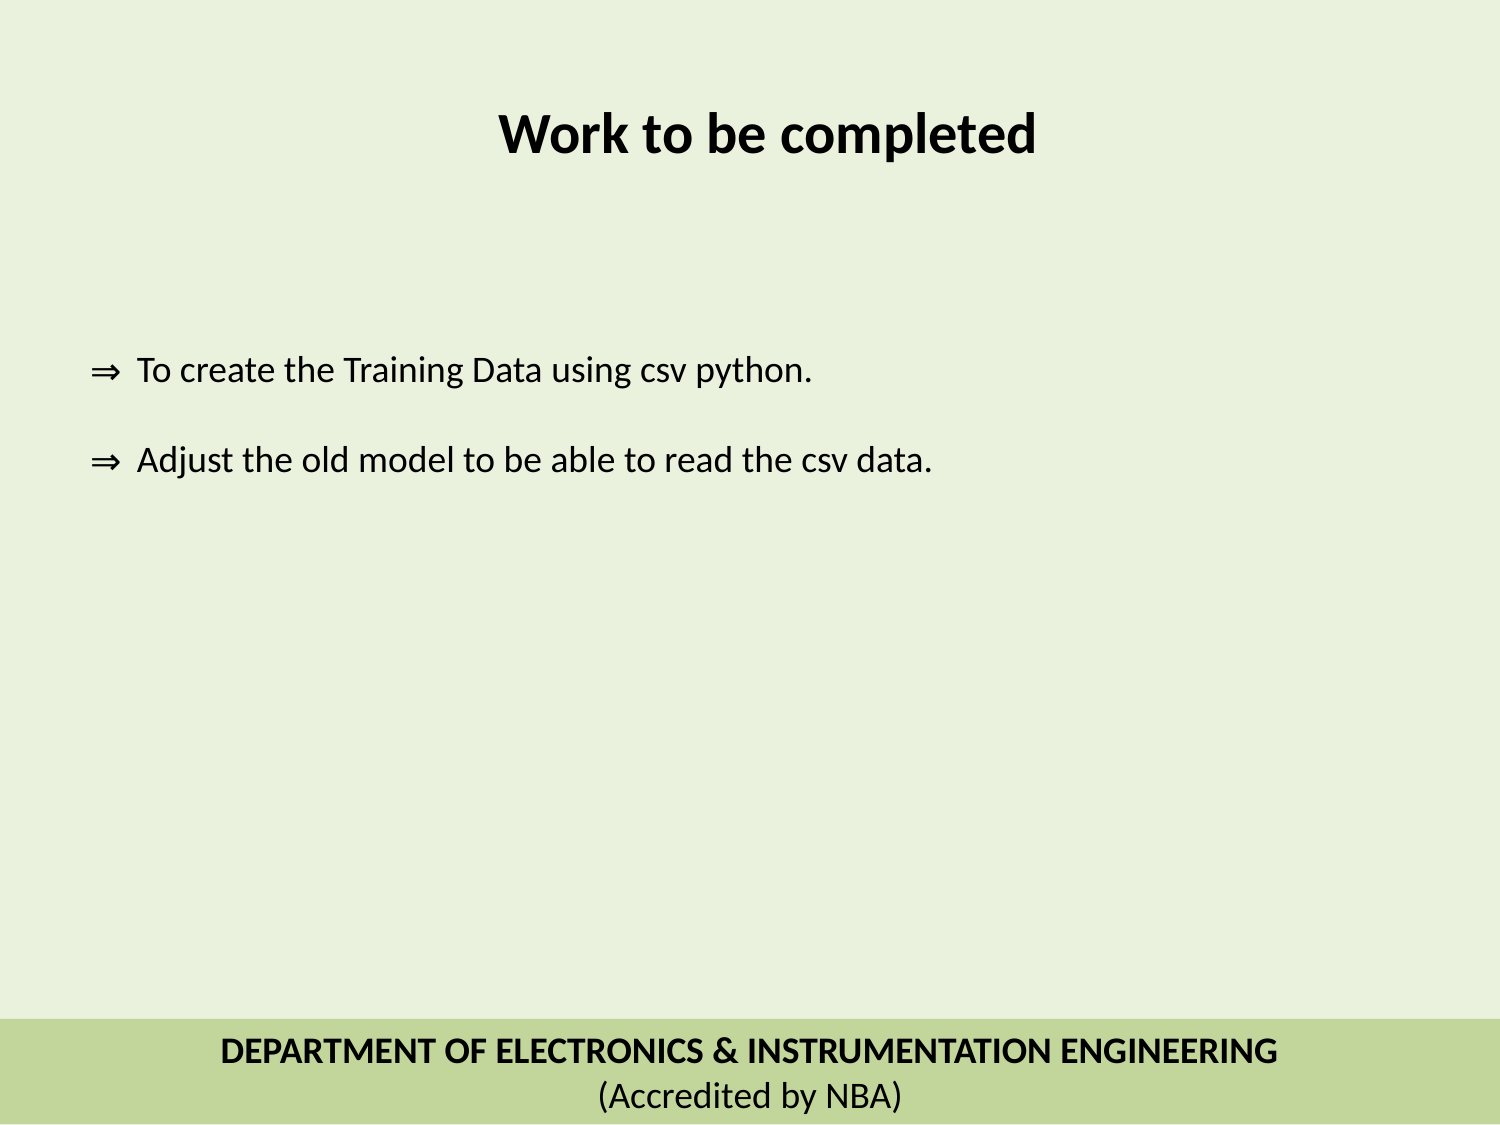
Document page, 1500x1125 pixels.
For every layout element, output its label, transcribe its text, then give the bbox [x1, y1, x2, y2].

text_box DEPARTMENT OF ELECTRONICS & INSTRUMENTATION ENGINEERING (Accredited by NBA) [0, 1018, 1500, 1124]
text_box To create the Training Data using csv python. Adjust the old model to be able to read the csv data. [75, 337, 1450, 533]
text_box Work to be completed [399, 87, 1150, 173]
